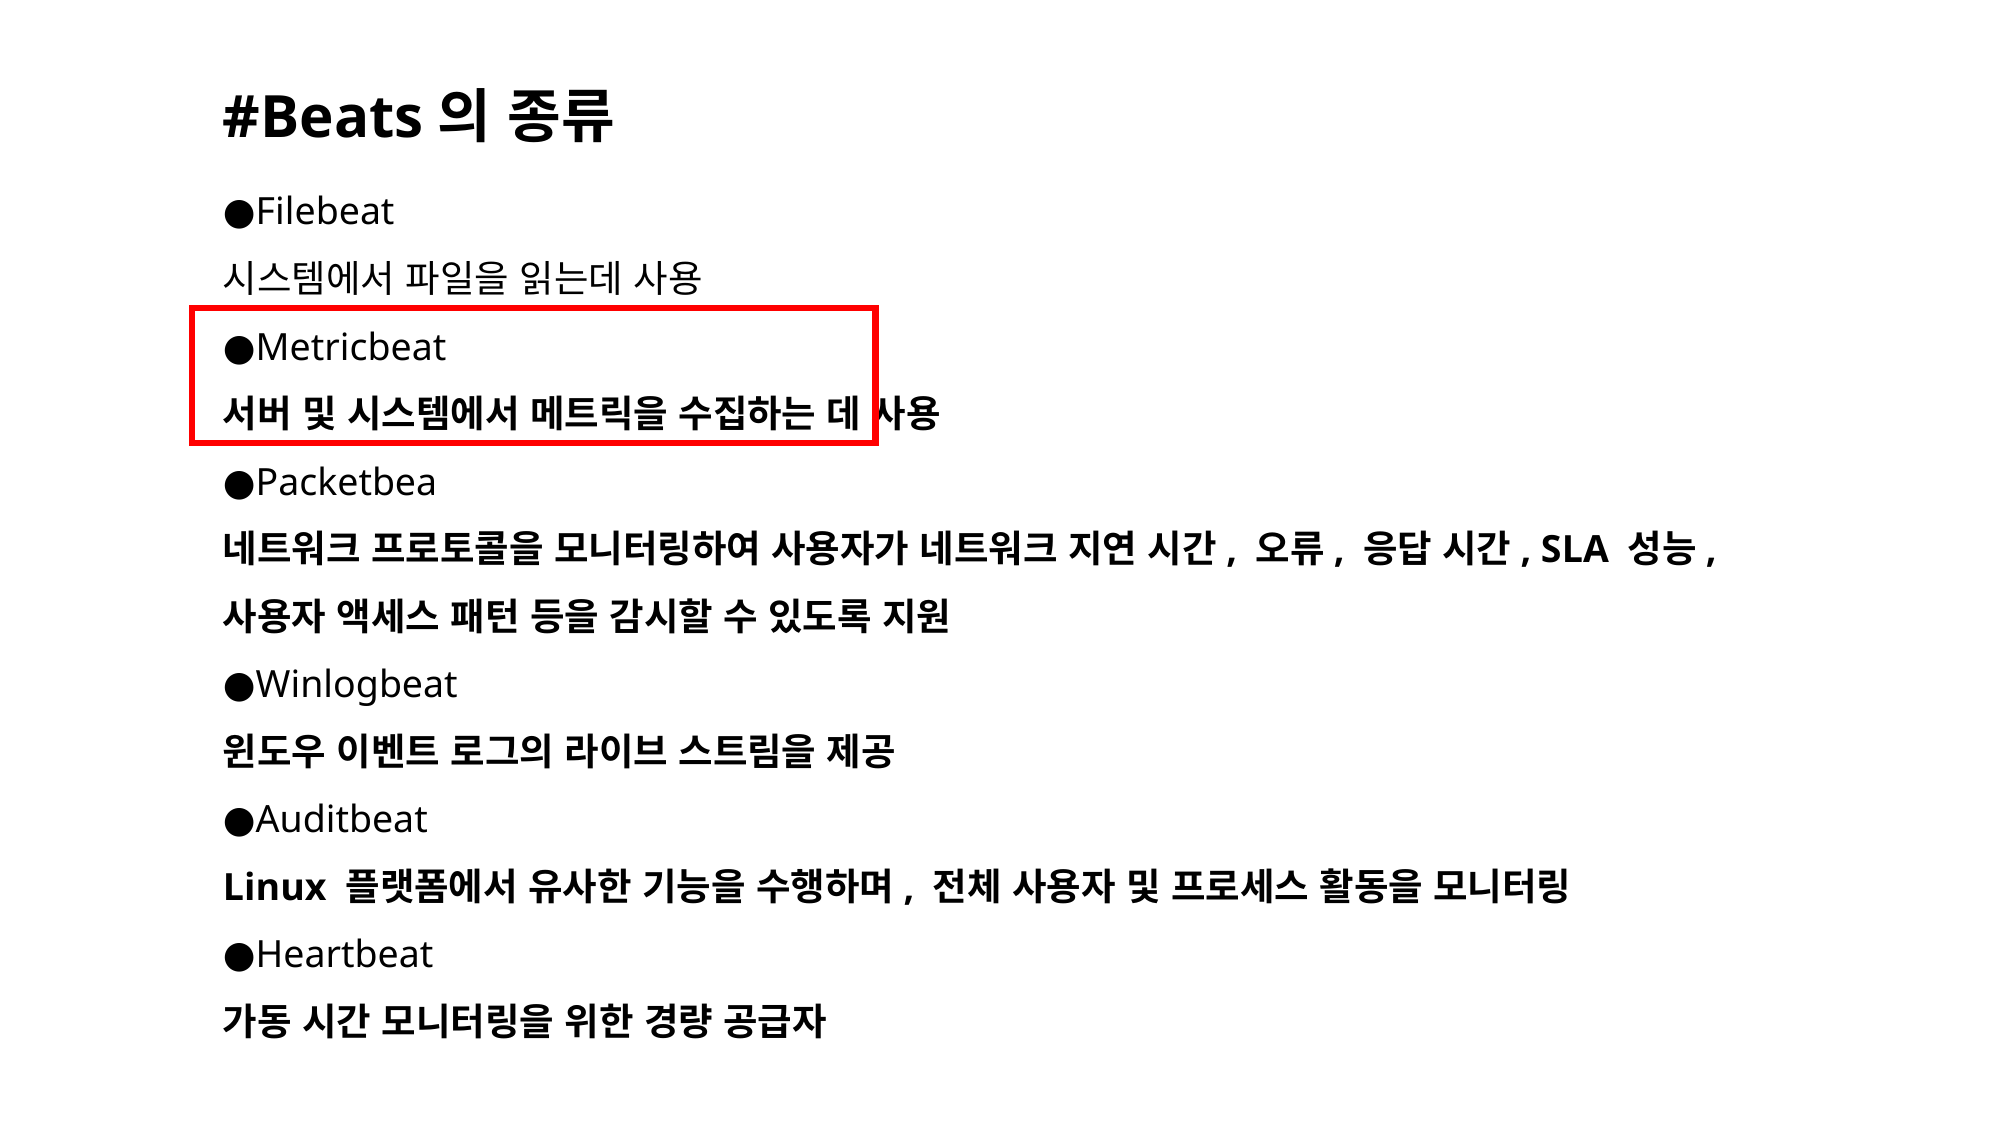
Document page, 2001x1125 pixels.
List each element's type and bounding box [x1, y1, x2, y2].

text_box [208, 71, 1792, 1054]
text_box [191, 307, 208, 444]
